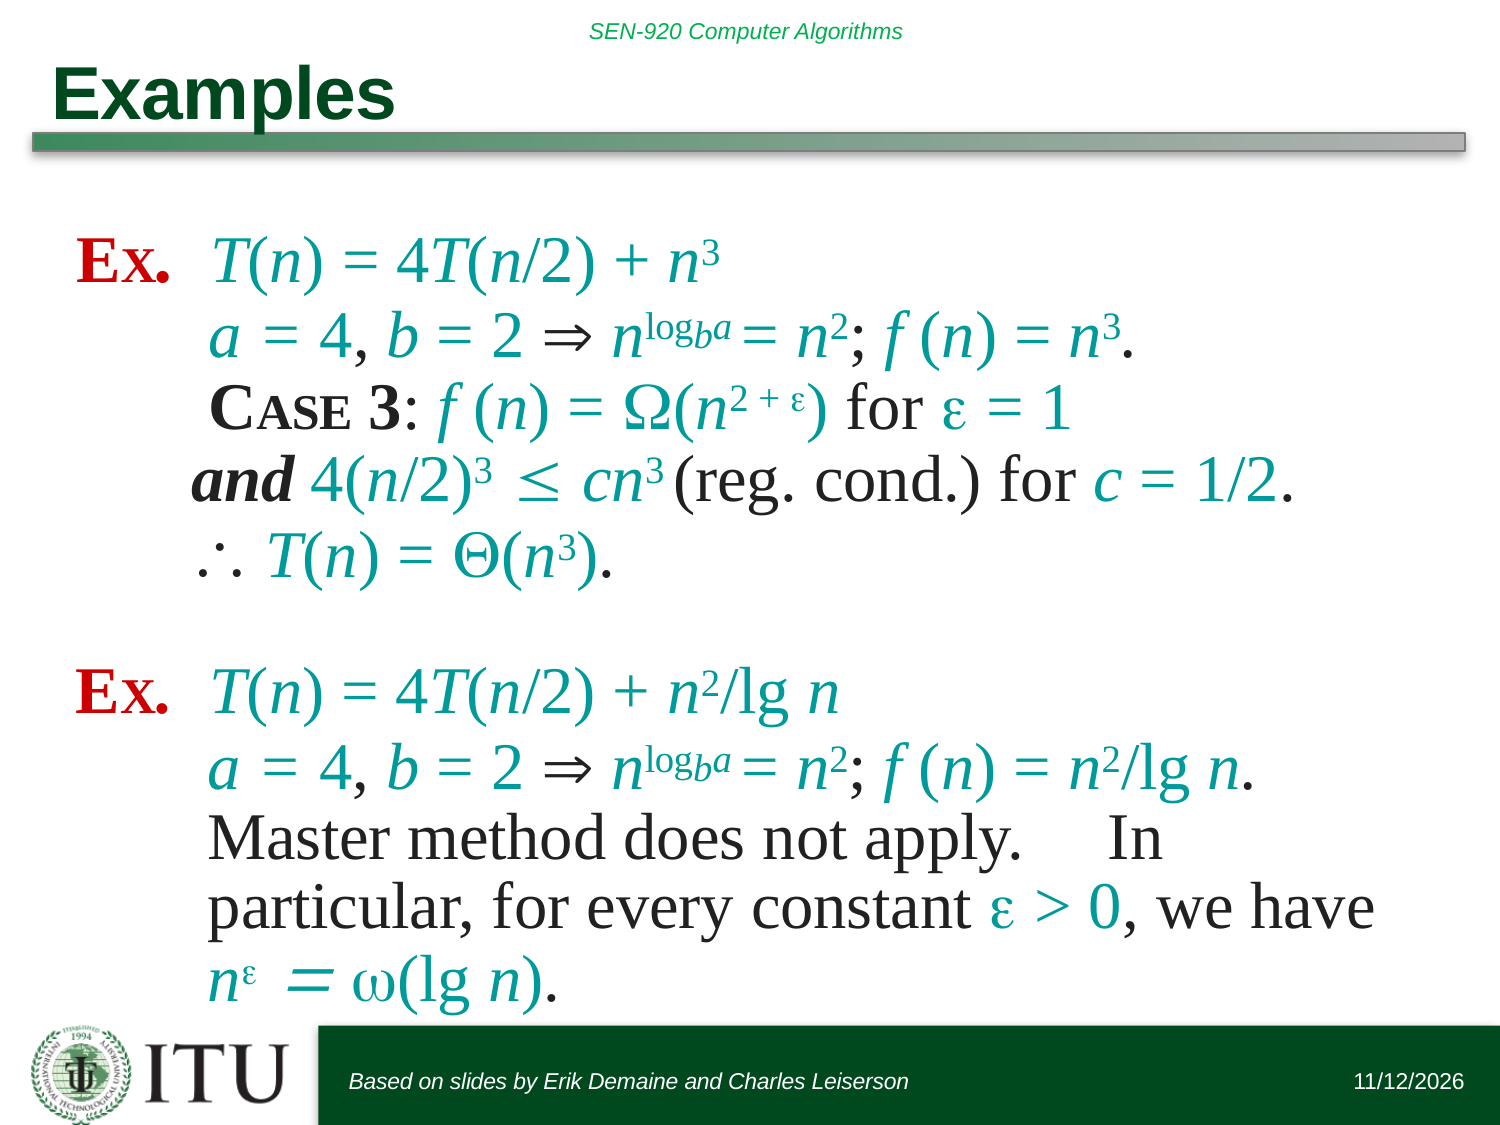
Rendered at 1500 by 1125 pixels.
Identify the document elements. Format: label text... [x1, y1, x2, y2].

text_box EX. T(n) = 4T(n/2) + n2/lg n a = 4, b = 2  nlogba = n2; f (n) = n2/lg n. Master method does not apply. In particular, for every constant  > 0, we have n  (lg n). [73, 640, 1438, 1017]
title Examples [33, 24, 1465, 213]
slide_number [1114, 754, 1465, 1125]
text_box EX. T(n) = 4T(n/2) + n3 a = 4, b = 2  nlogba = n2; f (n) = n3. CASE 3: f (n) = (n2 + ) for  = 1 and 4(n/2)3  cn3 (reg. cond.) for c = 1/2.  T(n) = (n3). [73, 210, 1438, 591]
footer Based on slides by Erik Demaine and Charles Leiserson [346, 1017, 1038, 1125]
